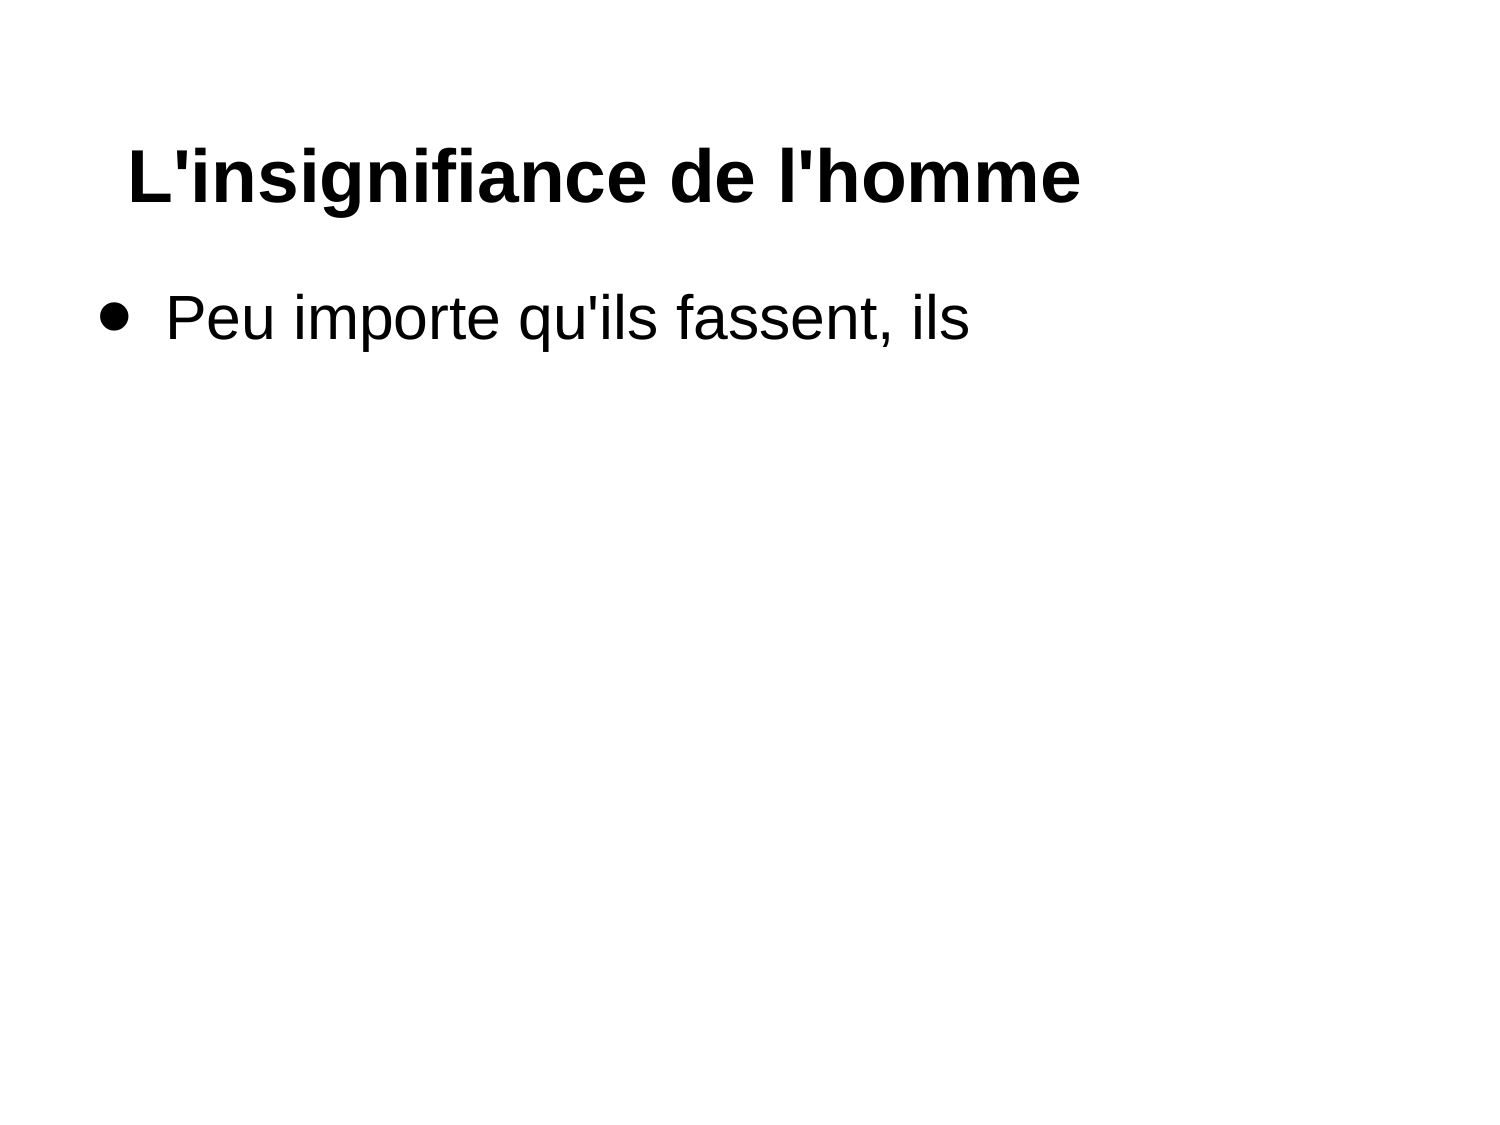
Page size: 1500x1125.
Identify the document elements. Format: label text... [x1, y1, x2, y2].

title L'insignifiance de l'homme [75, 45, 1425, 233]
list Peu importe qu'ils fassent, ils [75, 262, 1425, 1078]
